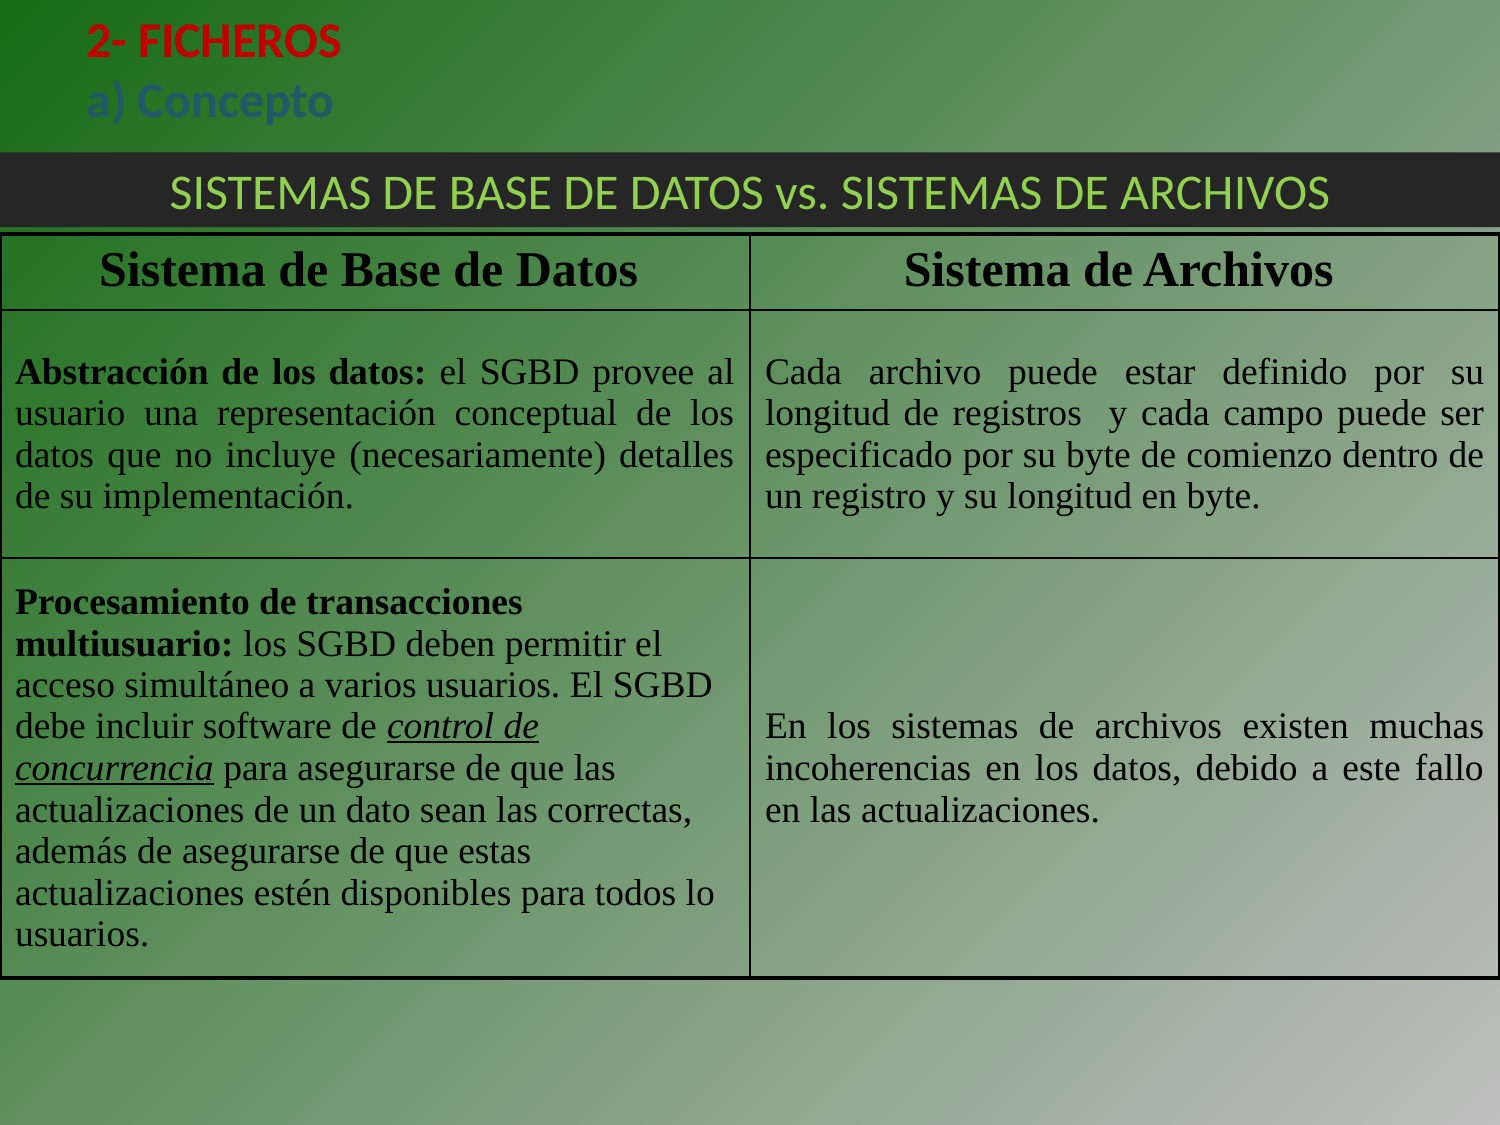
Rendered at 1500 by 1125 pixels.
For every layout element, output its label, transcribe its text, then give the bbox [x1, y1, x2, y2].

text_box SISTEMAS DE BASE DE DATOS vs. SISTEMAS DE ARCHIVOS [0, 152, 1500, 228]
table_cell En los sistemas de archivos existen muchas incoherencias en los datos, debido a este fallo en las actualizaciones. [751, 559, 1498, 976]
text_box 2- FICHEROS Concepto [70, 0, 1500, 135]
table_header Sistema de Base de Datos [2, 236, 749, 309]
table_header Sistema de Archivos [751, 236, 1498, 309]
table_cell Procesamiento de transacciones multiusuario: los SGBD deben permitir el acceso simultáneo a varios usuarios. El SGBD debe incluir software de control de concurrencia para asegurarse de que las actualizaciones de un dato sean las correctas, además de asegurarse de que estas actualizaciones estén disponibles para todos lo usuarios. [2, 559, 749, 976]
table_cell Abstracción de los datos: el SGBD provee al usuario una representación conceptual de los datos que no incluye (necesariamente) detalles de su implementación. [2, 311, 749, 557]
table_cell Cada archivo puede estar definido por su longitud de registros y cada campo puede ser especificado por su byte de comienzo dentro de un registro y su longitud en byte. [751, 311, 1498, 557]
